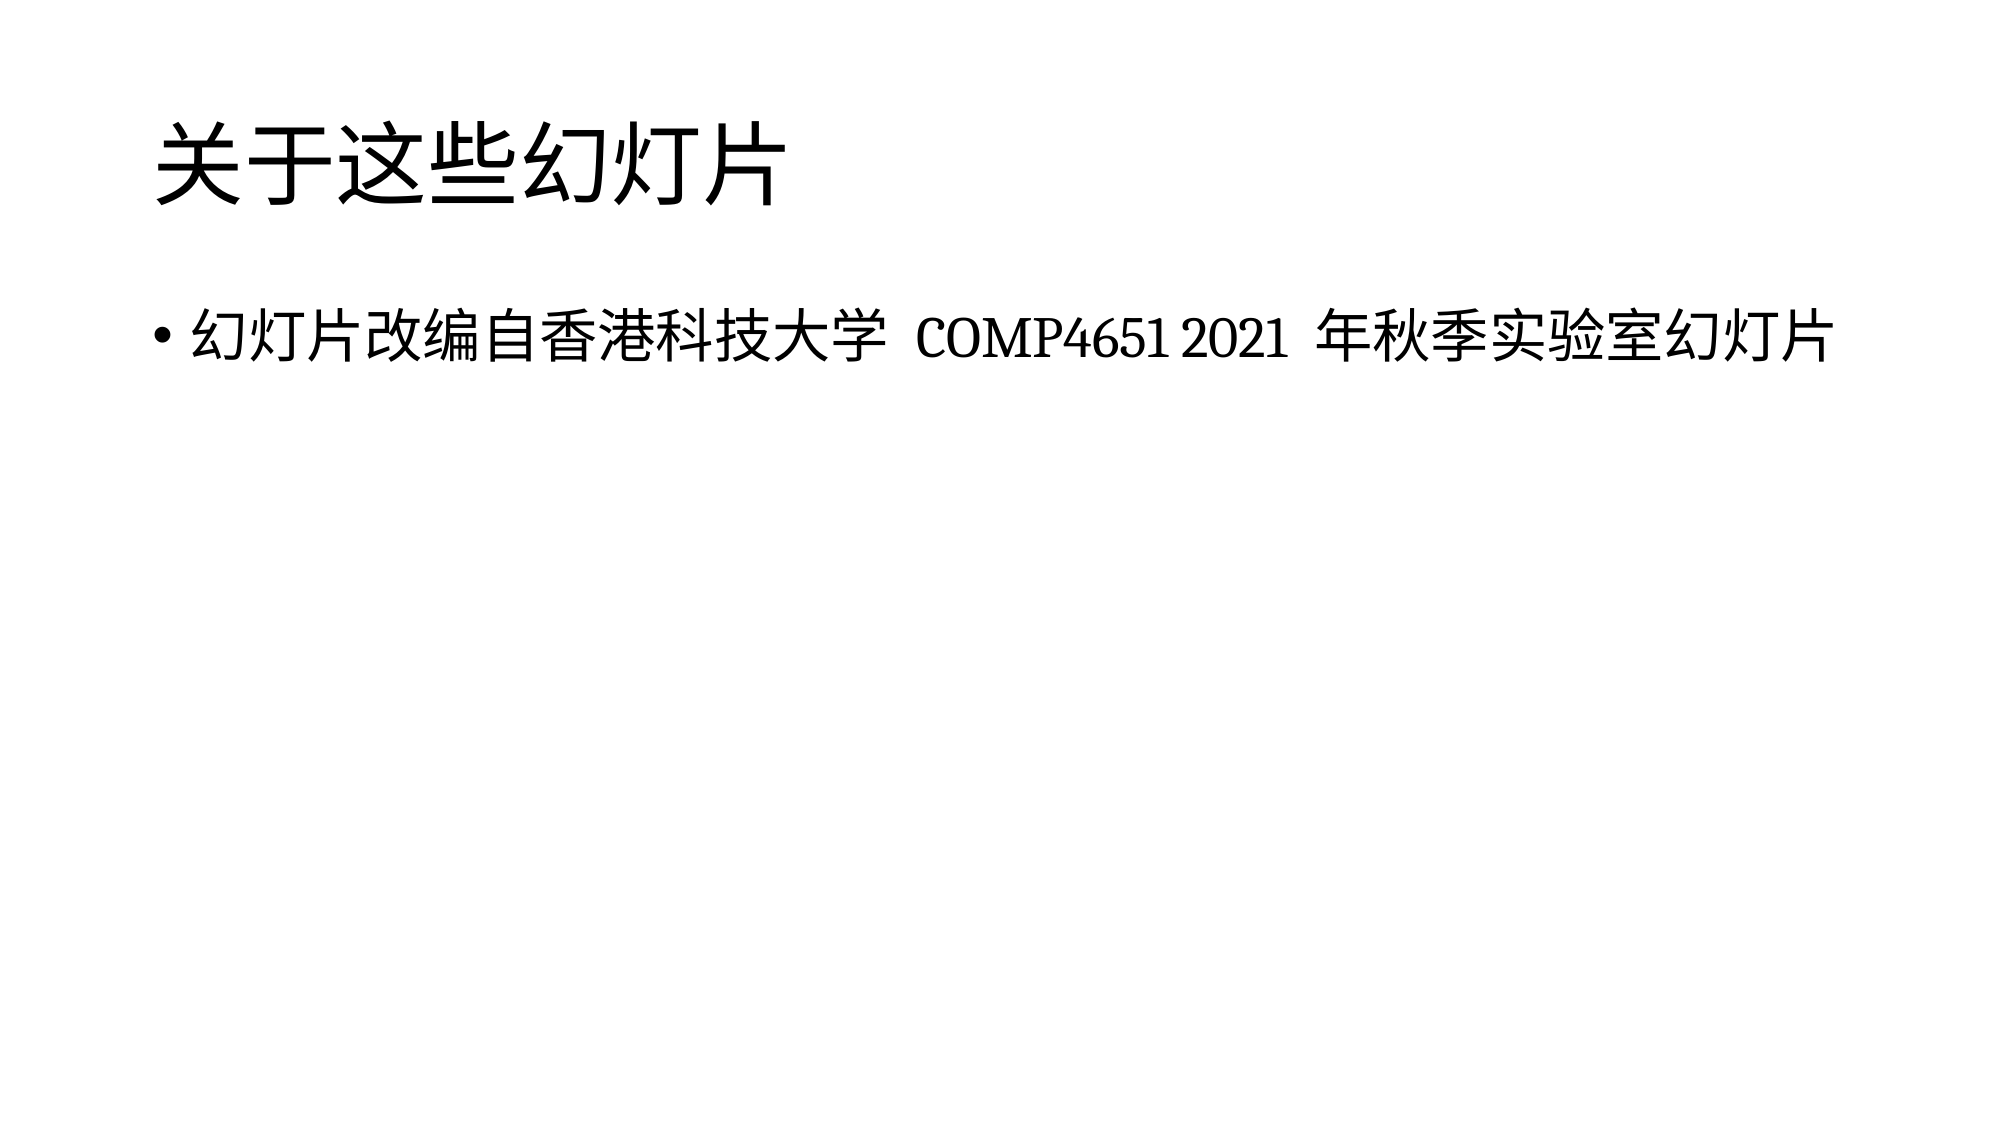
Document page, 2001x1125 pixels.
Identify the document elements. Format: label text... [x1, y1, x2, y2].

list 幻灯片改编自香港科技大学 COMP4651 2021 年秋季实验室幻灯片 [137, 299, 1863, 1014]
title 关于这些幻灯片 [137, 59, 1863, 278]
